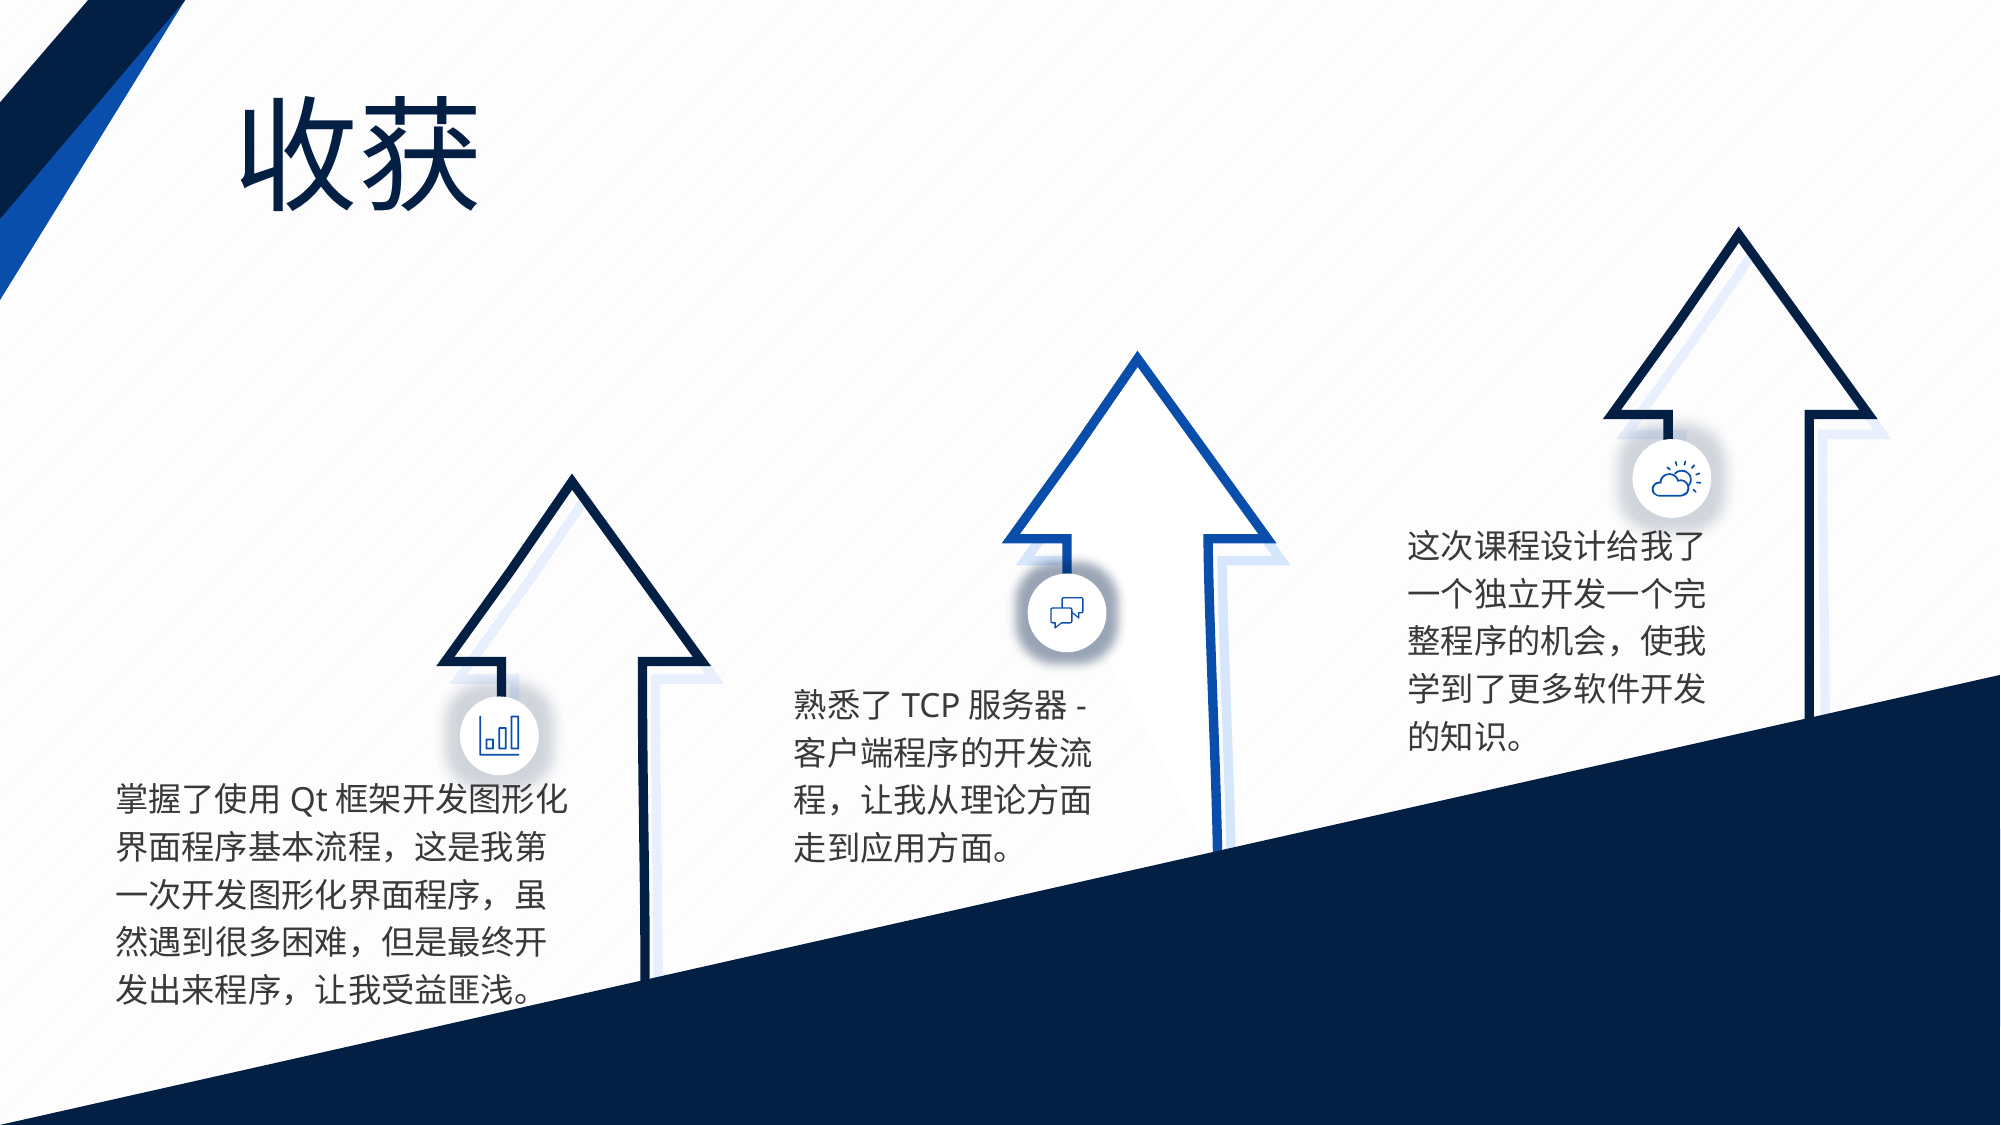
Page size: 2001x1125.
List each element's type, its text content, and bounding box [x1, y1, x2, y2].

text_box 掌握了使用Qt框架开发图形化界面程序基本流程，这是我第一次开发图形化界面程序，虽然遇到很多困难，但是最终开发出来程序，让我受益匪浅。 [100, 762, 483, 1017]
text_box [1611, 234, 1883, 822]
text_box [0, 673, 2000, 1125]
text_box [1010, 358, 1282, 889]
text_box 这次课程设计给我了一个独立开发一个完整程序的机会，使我学到了更多软件开发的知识。 [1392, 509, 1611, 764]
text_box 收获 [218, 69, 499, 235]
text_box 熟悉了TCP服务器-客户端程序的开发流程，让我从理论方面走到应用方面。 [779, 668, 1010, 875]
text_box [445, 481, 715, 1014]
